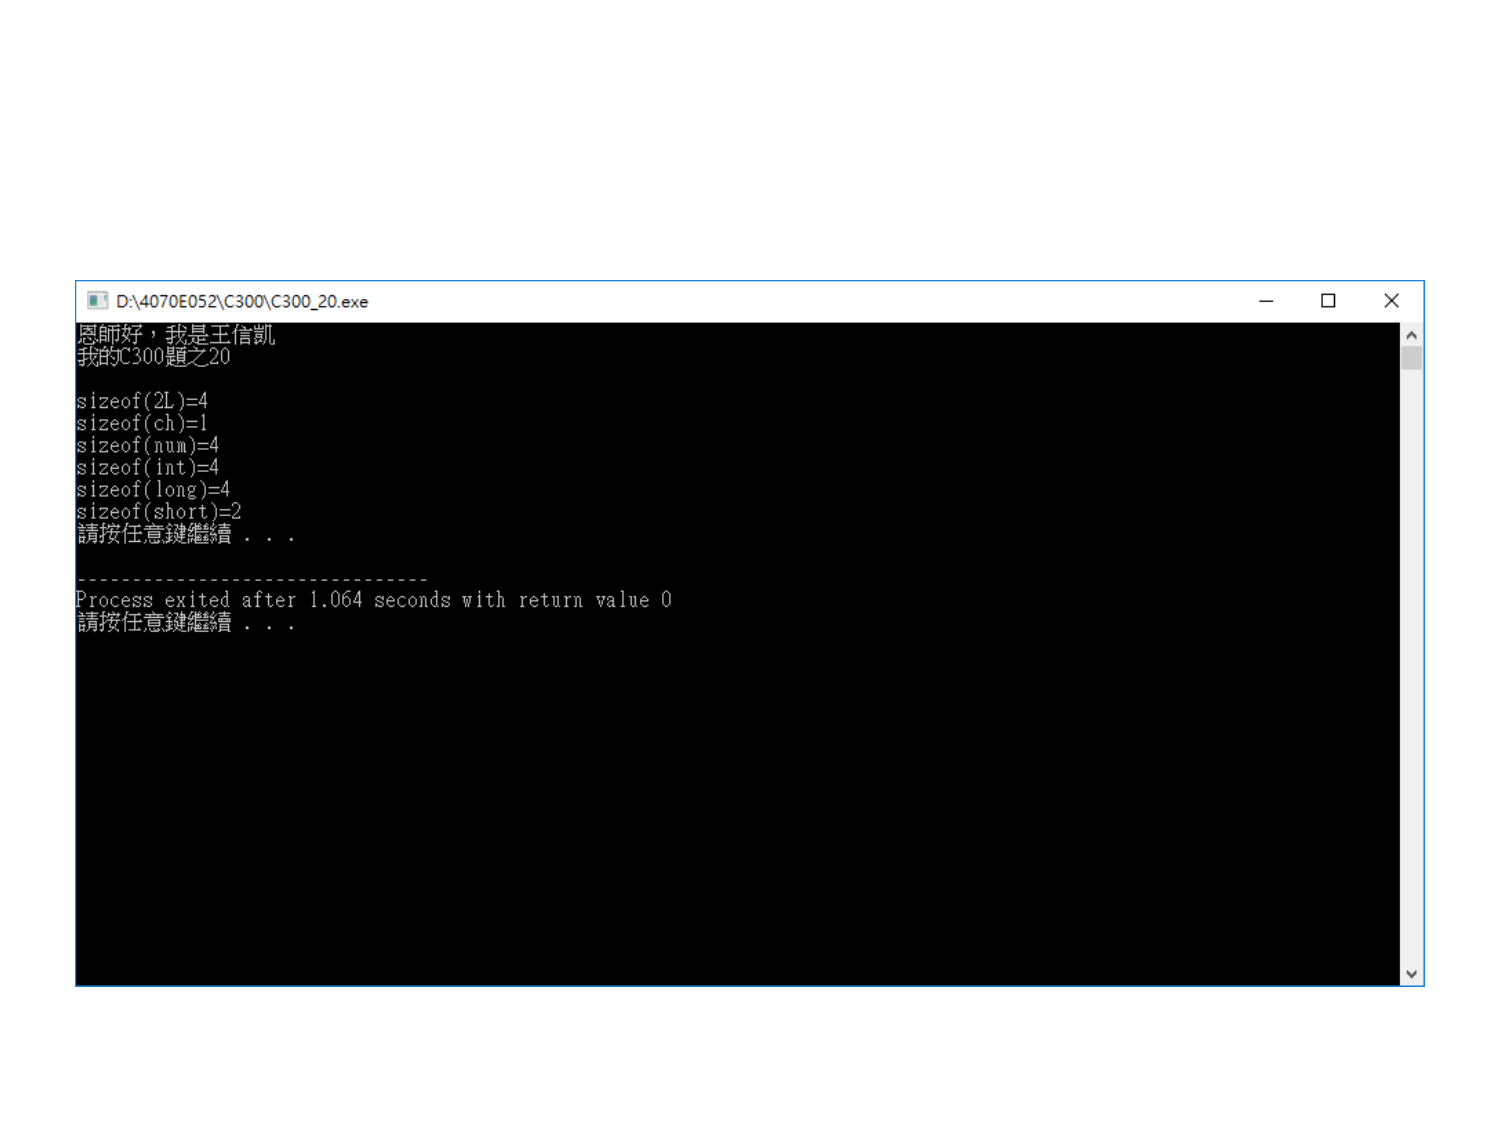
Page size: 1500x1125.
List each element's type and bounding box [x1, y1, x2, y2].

list [74, 280, 1426, 987]
